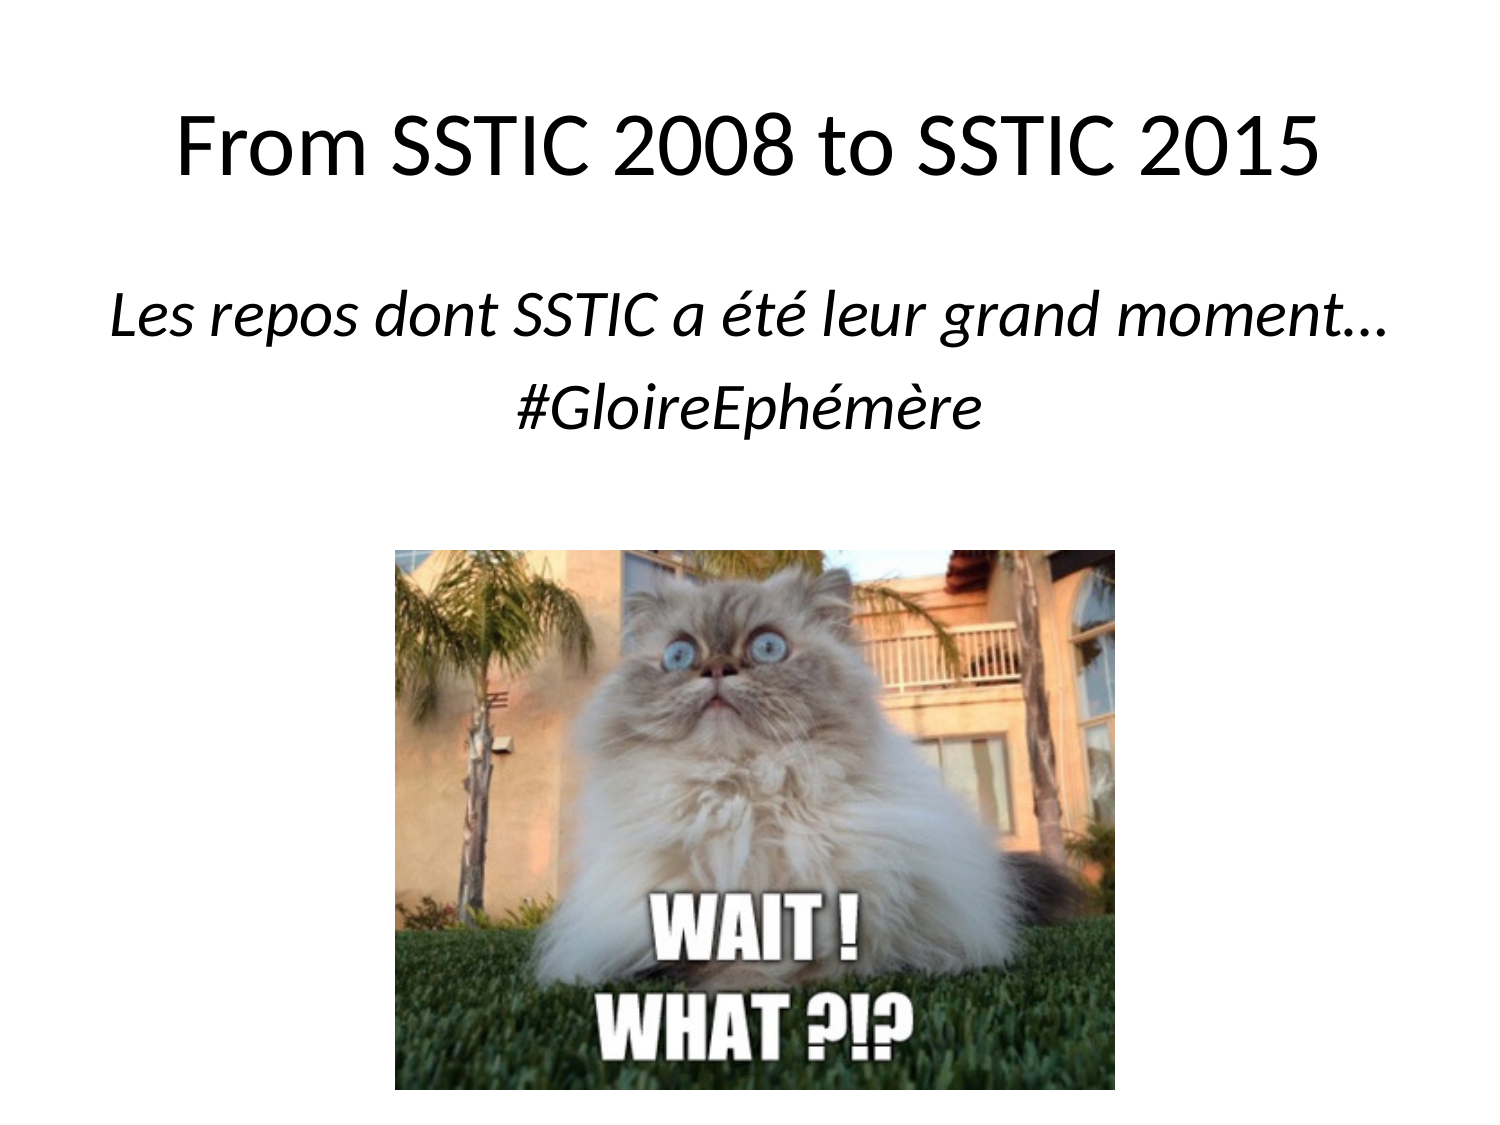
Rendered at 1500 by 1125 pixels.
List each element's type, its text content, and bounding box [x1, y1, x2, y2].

list Les repos dont SSTIC a été leur grand moment… #GloireEphémère [75, 262, 1425, 1005]
title From SSTIC 2008 to SSTIC 2015 [75, 45, 1425, 233]
picture [395, 550, 1115, 1091]
